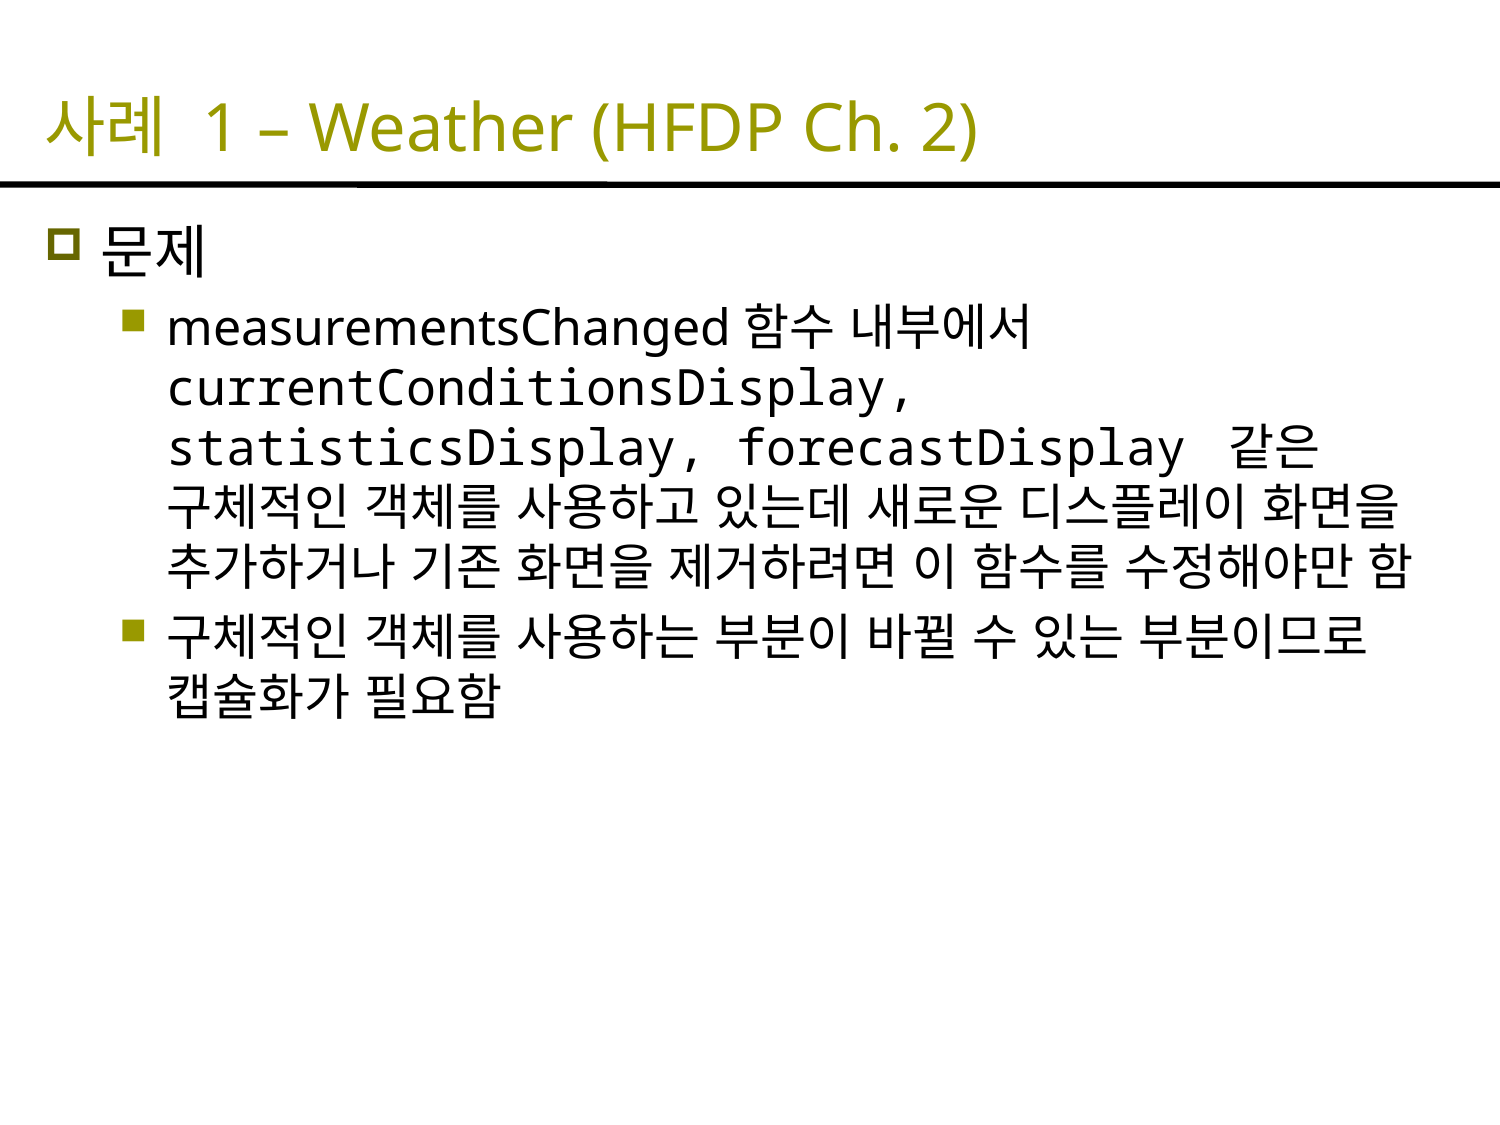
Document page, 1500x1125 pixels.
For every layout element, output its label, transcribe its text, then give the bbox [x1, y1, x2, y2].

list 문제 measurementsChanged함수 내부에서 currentConditionsDisplay, statisticsDisplay, forecastDisplay 같은 구체적인 객체를 사용하고 있는데 새로운 디스플레이 화면을 추가하거나 기존 화면을 제거하려면 이 함수를 수정해야만 함 구체적인 객체를 사용하는 부분이 바뀔 수 있는 부분이므로 캡슐화가 필요함 [29, 208, 1471, 1006]
title 사례 1 – Weather (HFDP Ch. 2) [29, 45, 1471, 173]
